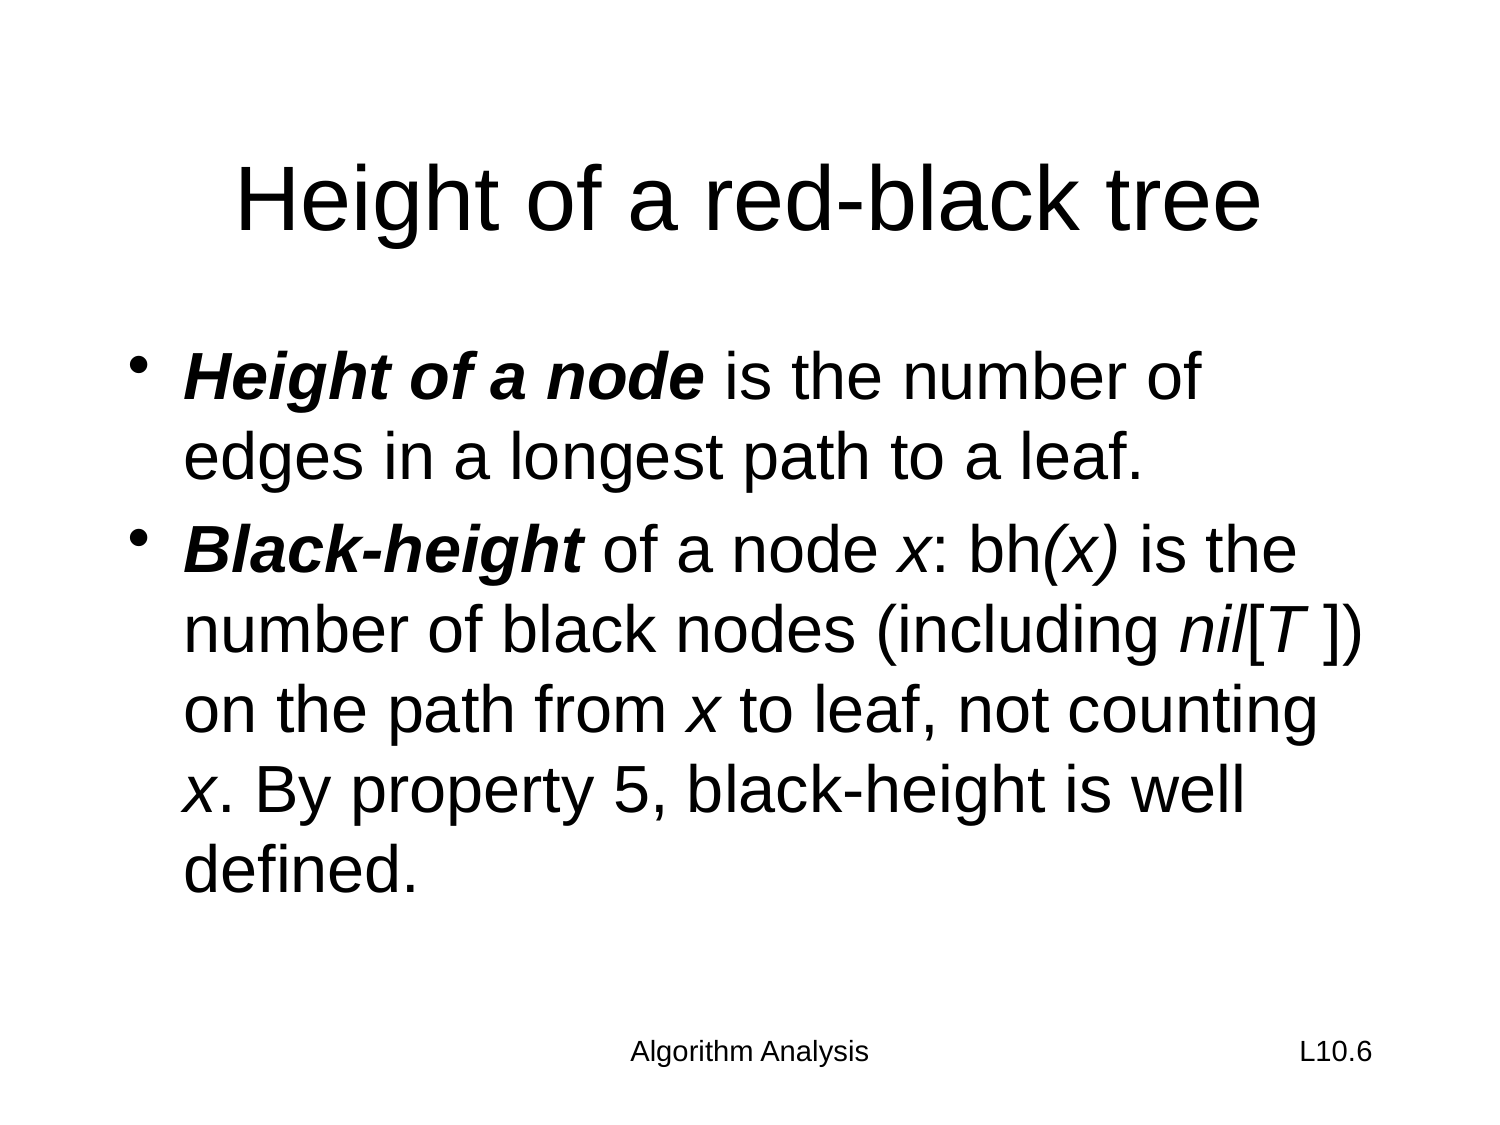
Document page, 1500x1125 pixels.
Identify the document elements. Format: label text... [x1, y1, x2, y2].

slide_number L10.6 [1074, 1025, 1388, 1100]
title Height of a red-black tree [112, 99, 1388, 288]
footer Algorithm Analysis [462, 1025, 1038, 1100]
list Height of a node is the number of edges in a longest path to a leaf. Black-height of a node x: bh(x) is the number of black nodes (including nil[T ]) on the path from x to leaf, not counting x. By property 5, black-height is well defined. [112, 324, 1388, 1000]
